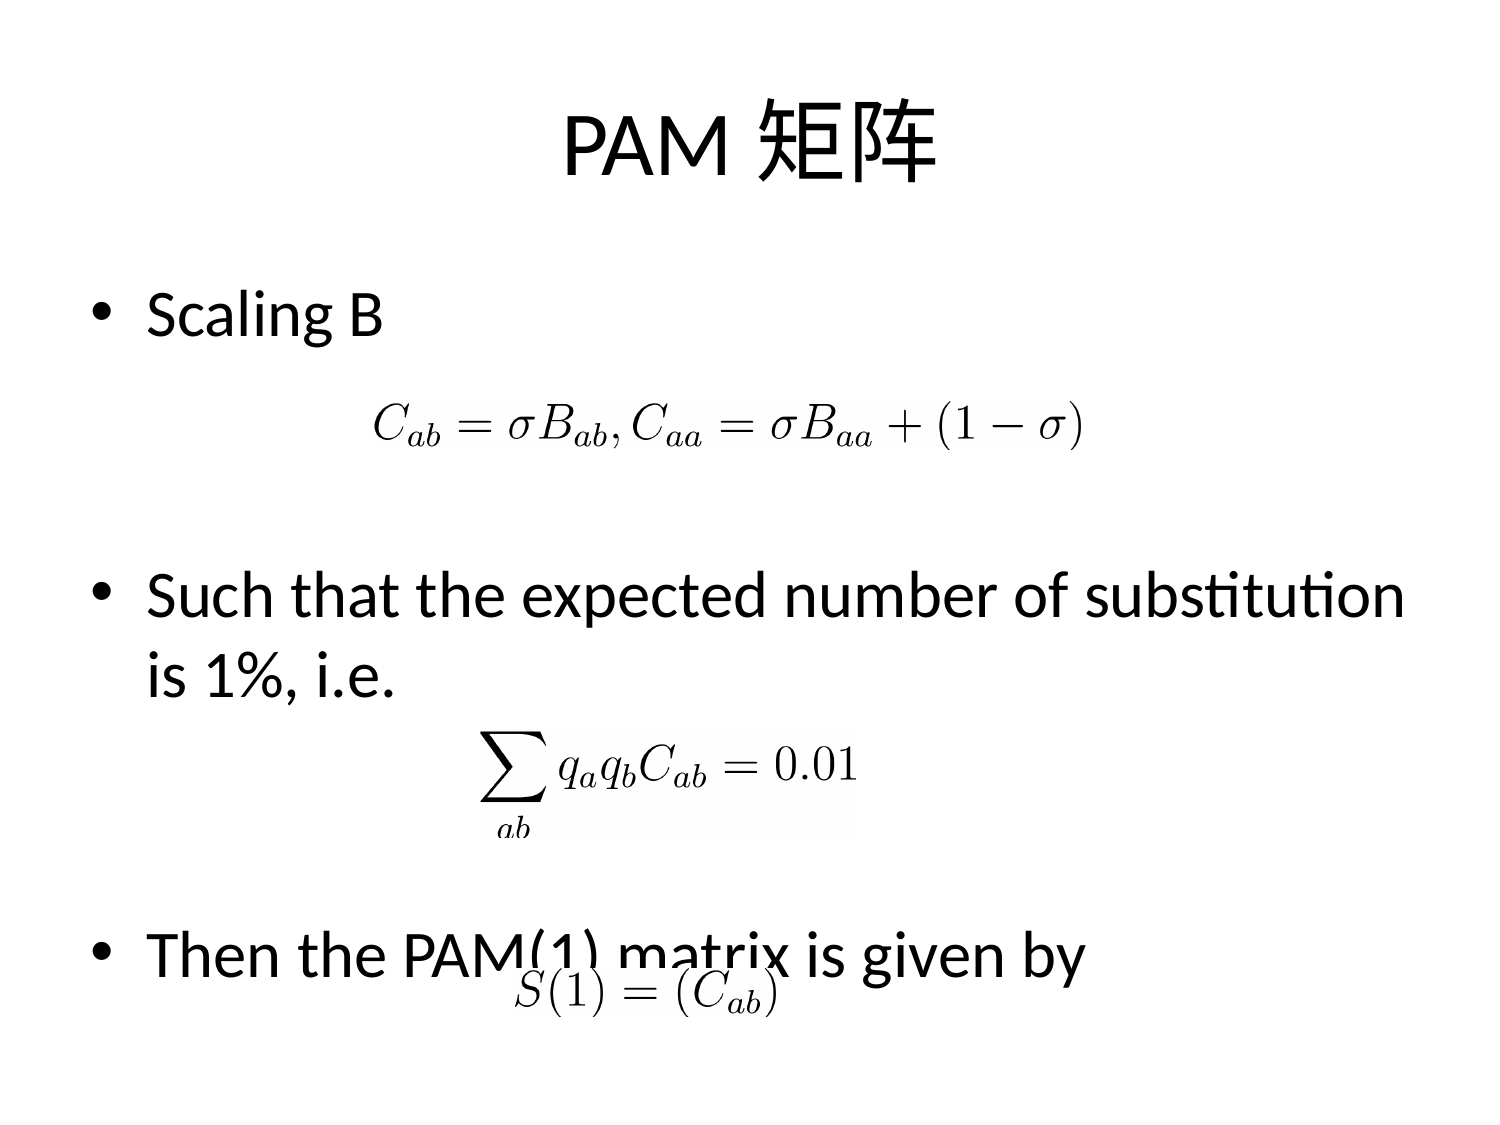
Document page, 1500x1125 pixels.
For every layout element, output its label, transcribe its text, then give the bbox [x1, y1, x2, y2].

title PAM矩阵 [75, 45, 1425, 233]
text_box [478, 727, 858, 842]
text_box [371, 396, 1083, 455]
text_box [513, 963, 778, 1022]
list Scaling B Such that the expected number of substitution is 1%, i.e. Then the PAM(1) matrix is given by [75, 262, 1425, 1005]
